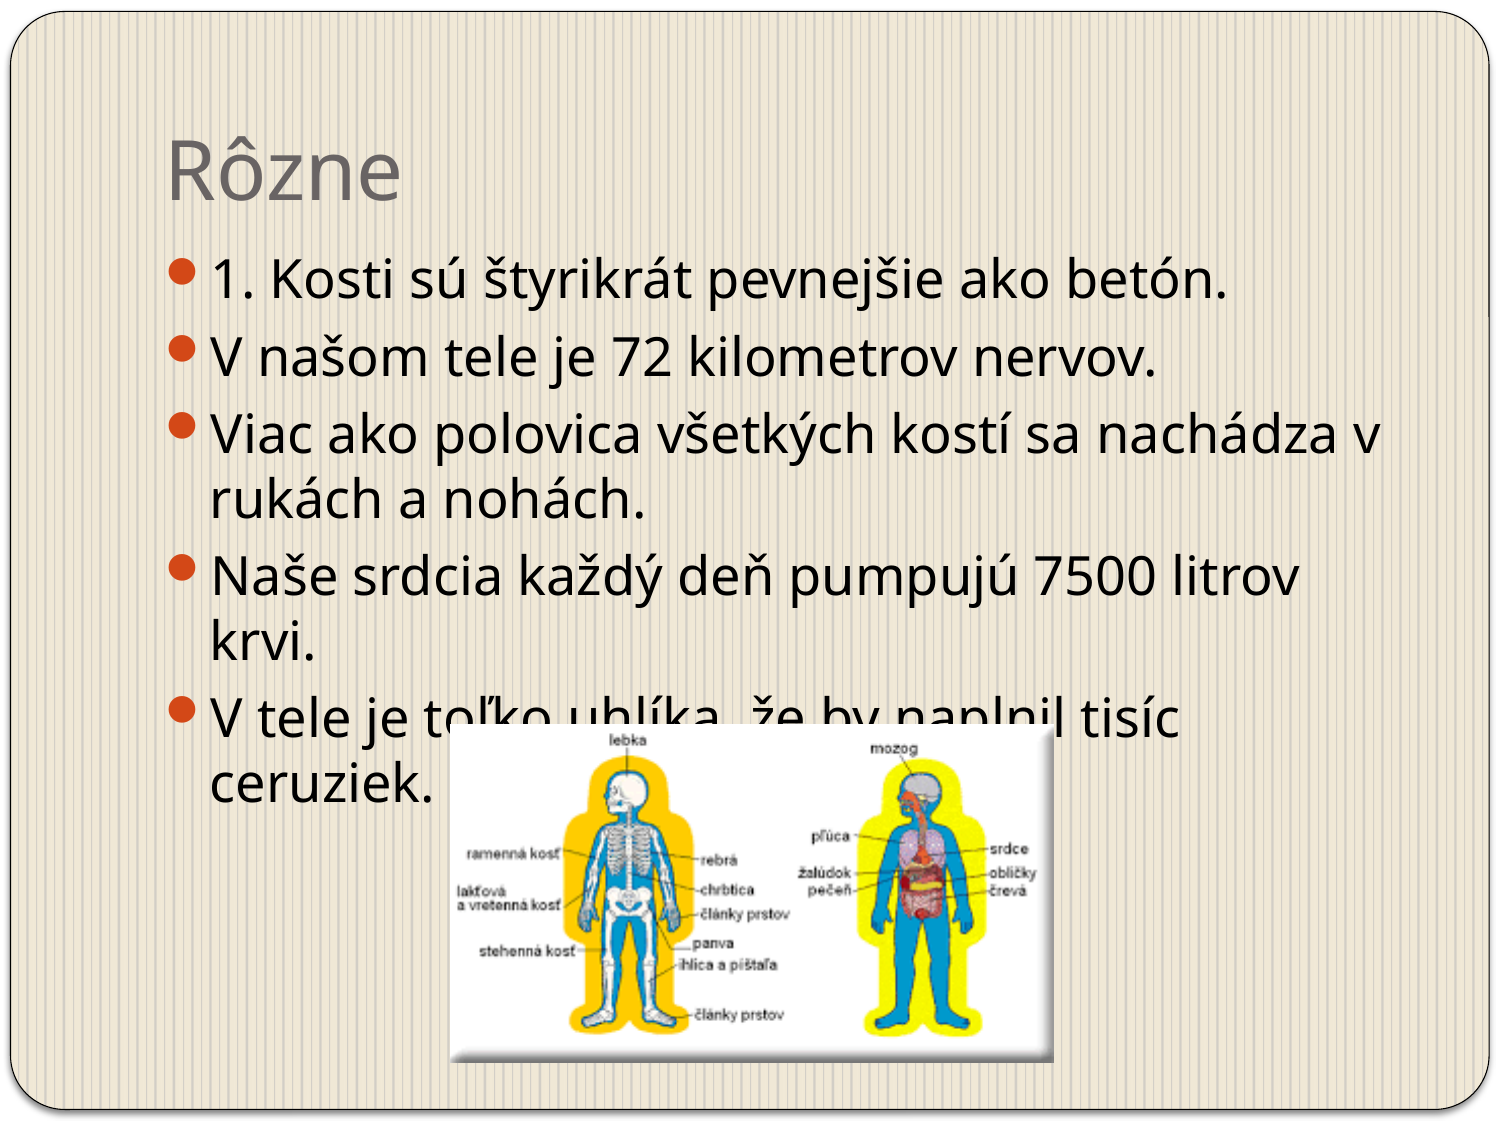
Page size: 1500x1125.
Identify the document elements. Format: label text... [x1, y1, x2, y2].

list 1. Kosti sú štyrikrát pevnejšie ako betón. V našom tele je 72 kilometrov nervov. Viac ako polovica všetkých kostí sa nachádza v rukách a nohách. Naše srdcia každý deň pumpujú 7500 litrov krvi. V tele je toľko uhlíka, že by naplnil tisíc ceruziek. [150, 237, 1425, 988]
title Rôzne [150, 45, 1425, 233]
picture [449, 724, 1054, 1063]
